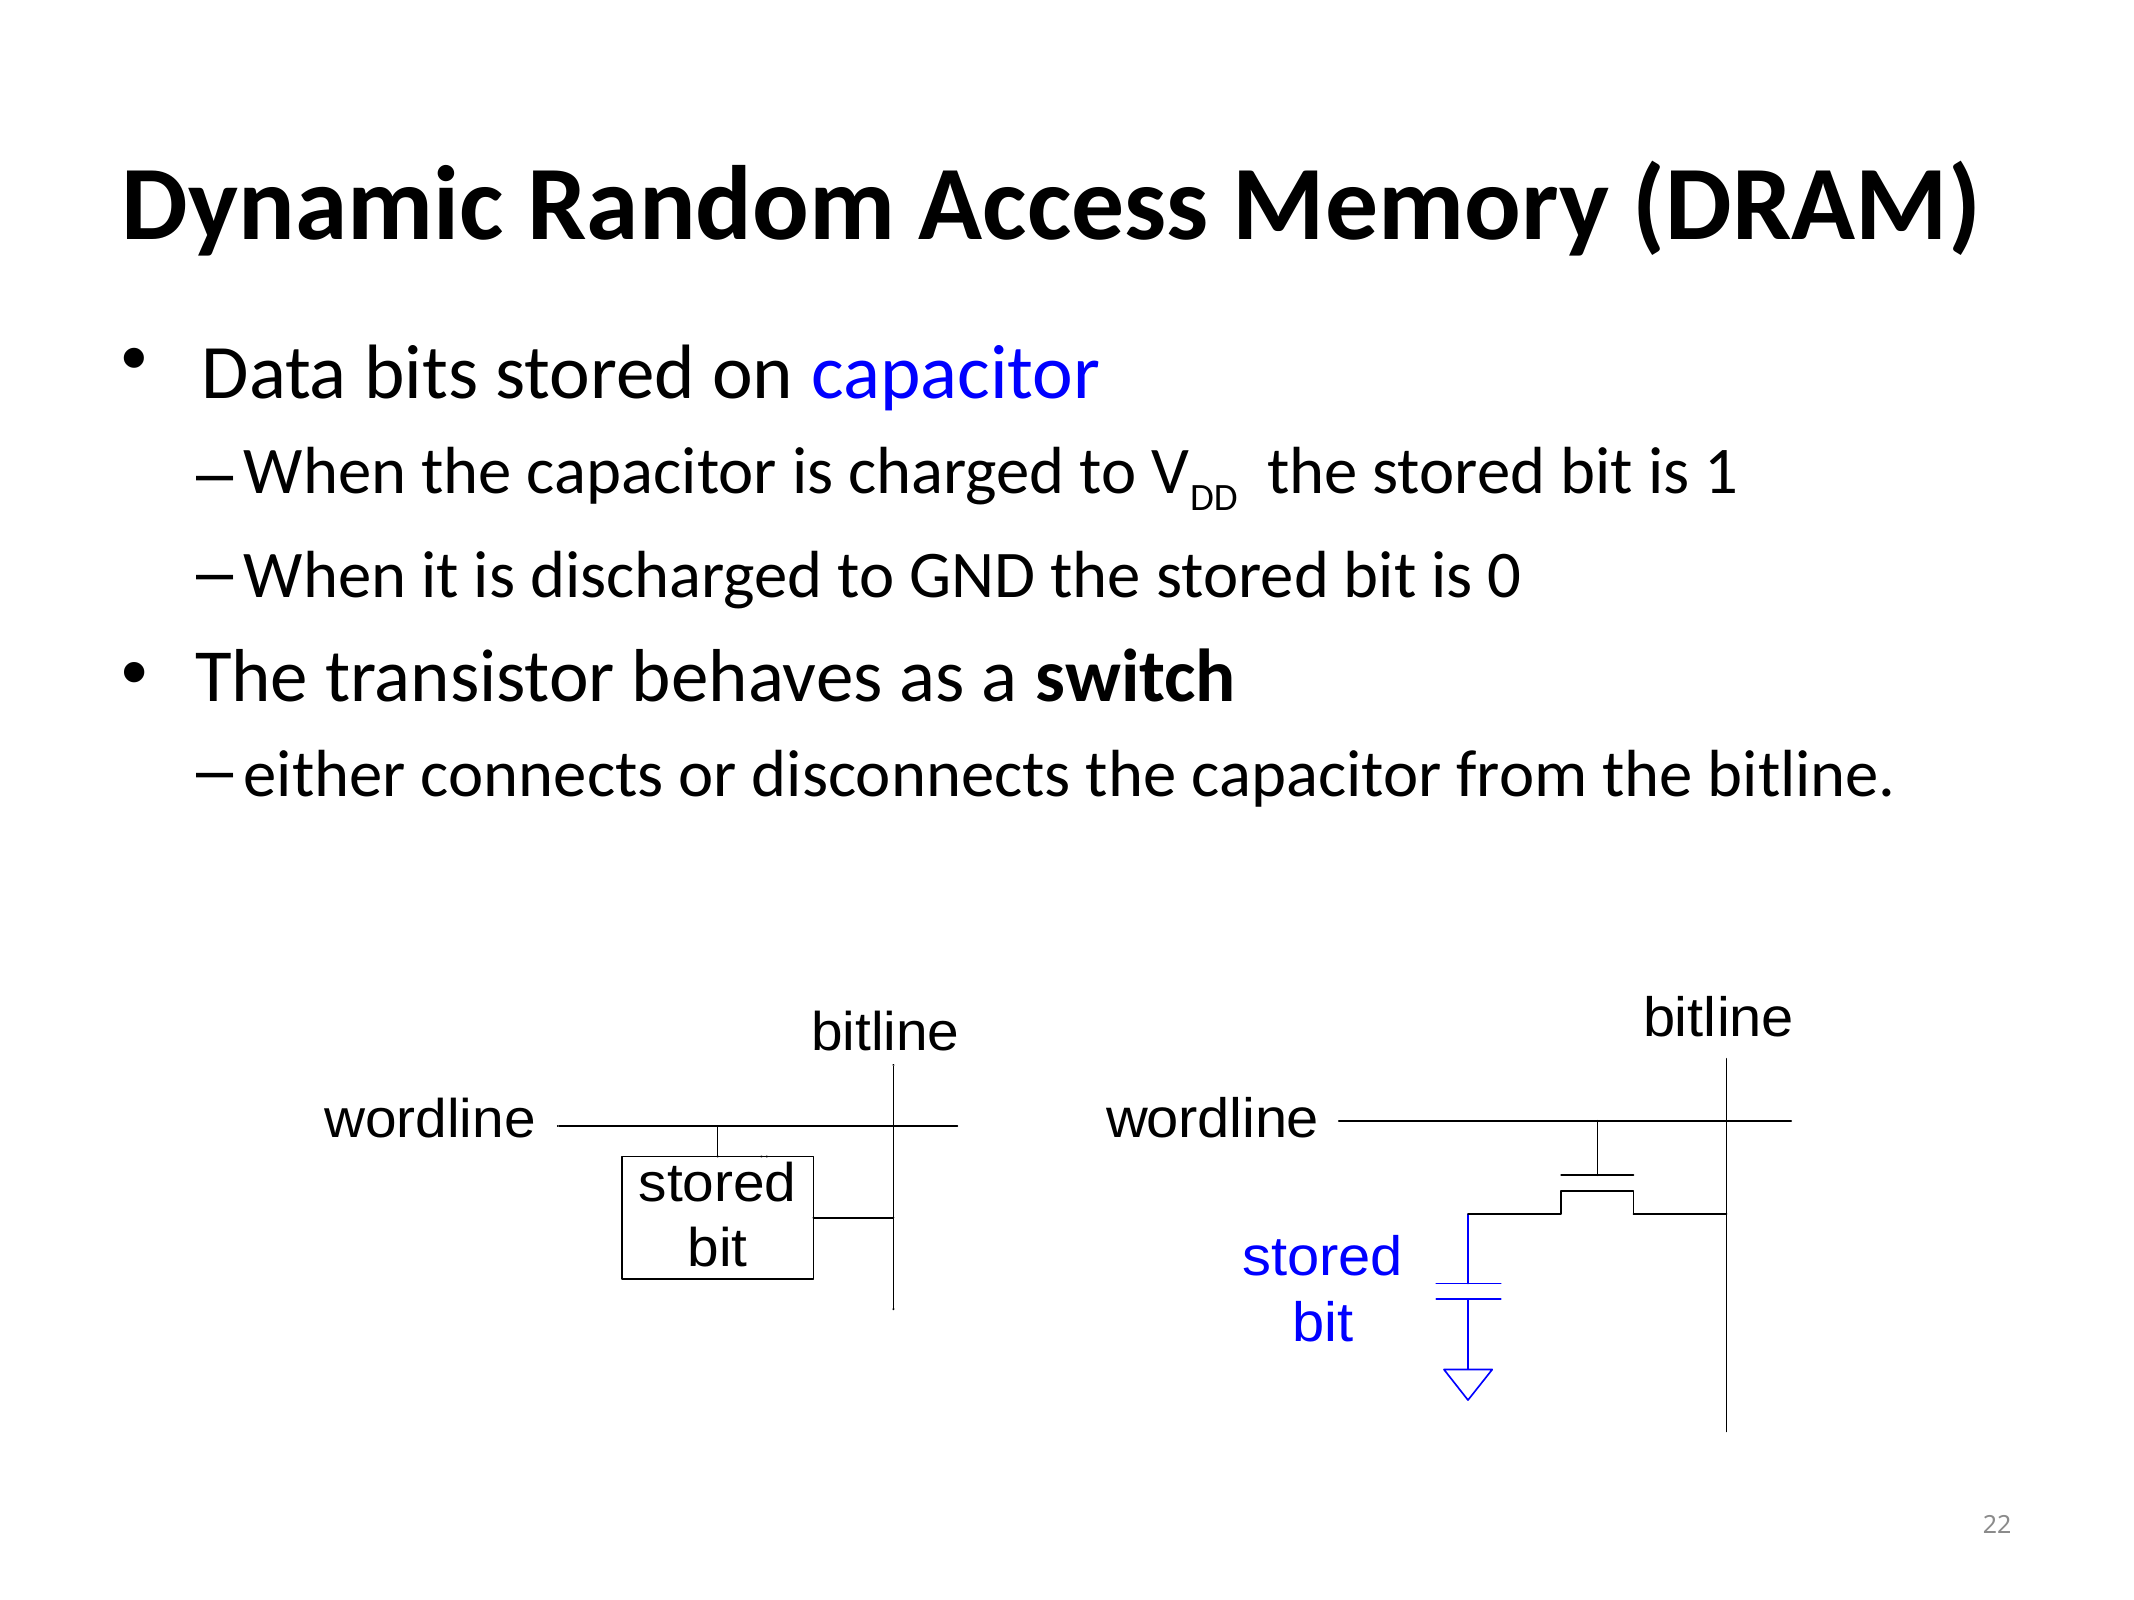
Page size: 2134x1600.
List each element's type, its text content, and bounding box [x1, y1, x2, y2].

slide_number 22 [1528, 1483, 2027, 1569]
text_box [284, 986, 1008, 1319]
list Data bits stored on capacitor When the capacitor is charged to VDD the stored bit is 1 When it is discharged to GND the stored bit is 0 The transistor behaves as a switch either connects or disconnects the capacitor from the bitline. [106, 313, 2027, 1370]
title Dynamic Random Access Memory (DRAM) [106, 64, 2027, 313]
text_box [1060, 971, 1843, 1440]
